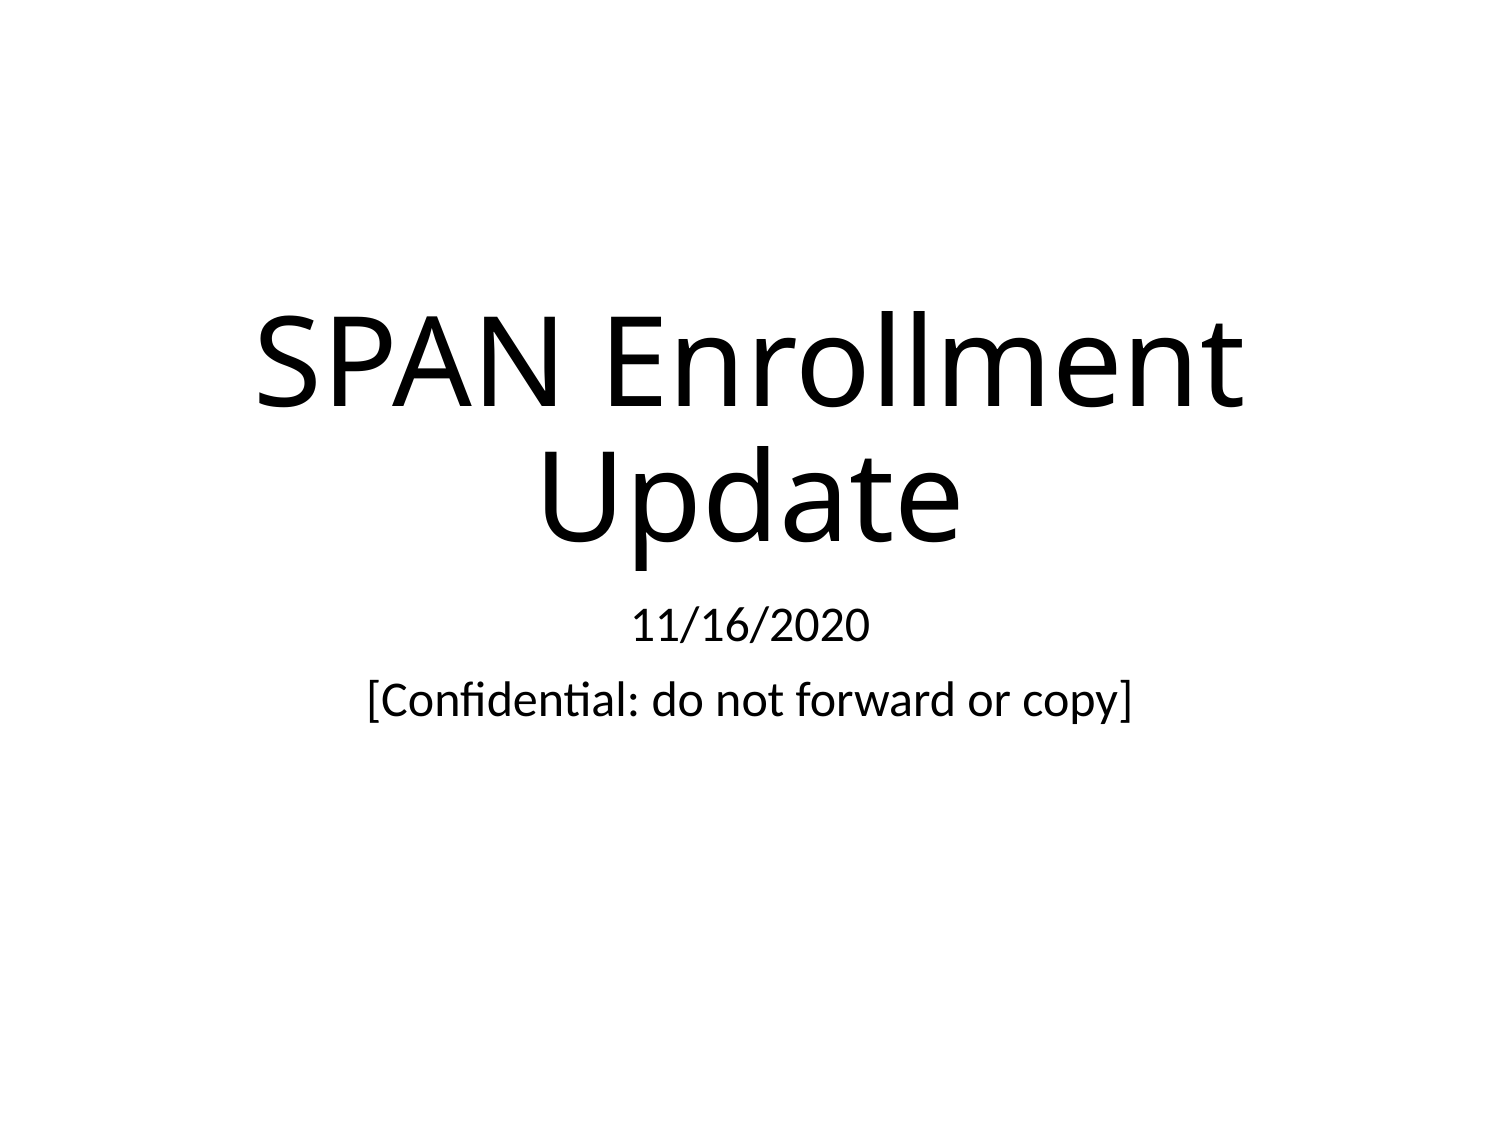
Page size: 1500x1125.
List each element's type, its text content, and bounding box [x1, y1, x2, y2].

title SPAN Enrollment Update [112, 184, 1388, 576]
subtitle 11/16/2020 [Confidential: do not forward or copy] [187, 590, 1313, 863]
